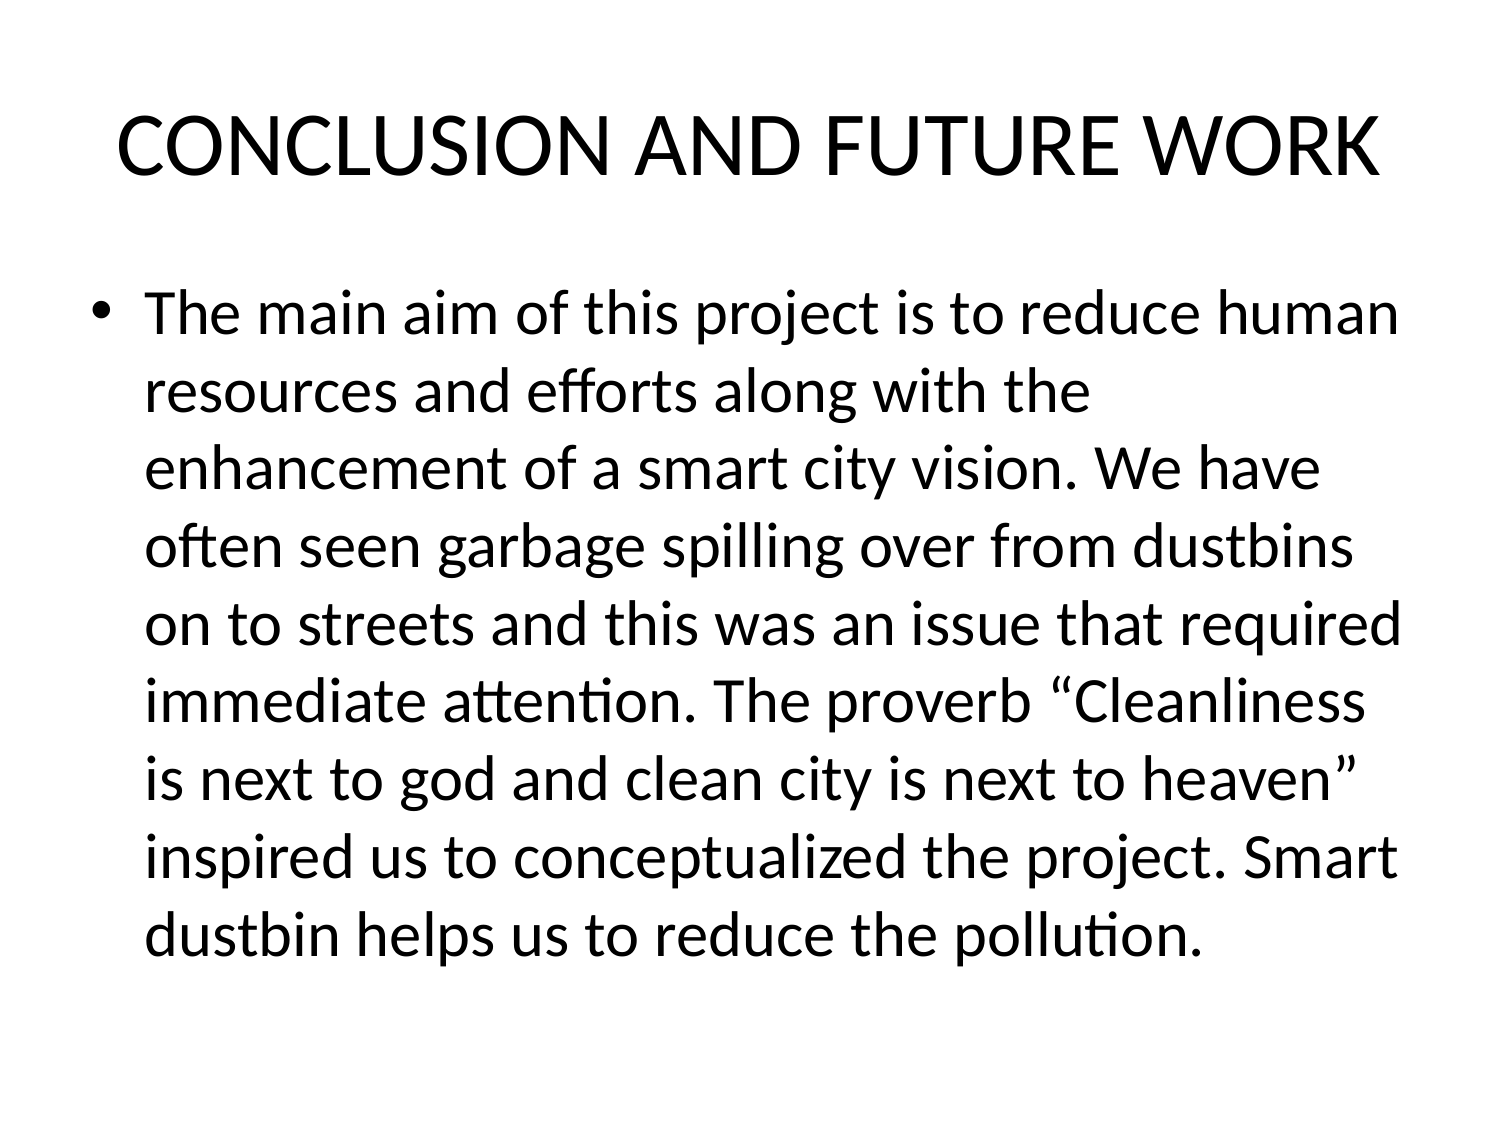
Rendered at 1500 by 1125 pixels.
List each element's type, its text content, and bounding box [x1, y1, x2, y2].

list The main aim of this project is to reduce human resources and efforts along with the enhancement of a smart city vision. We have often seen garbage spilling over from dustbins on to streets and this was an issue that required immediate attention. The proverb “Cleanliness is next to god and clean city is next to heaven” inspired us to conceptualized the project. Smart dustbin helps us to reduce the pollution. [75, 262, 1425, 1005]
title CONCLUSION AND FUTURE WORK [75, 45, 1425, 233]
